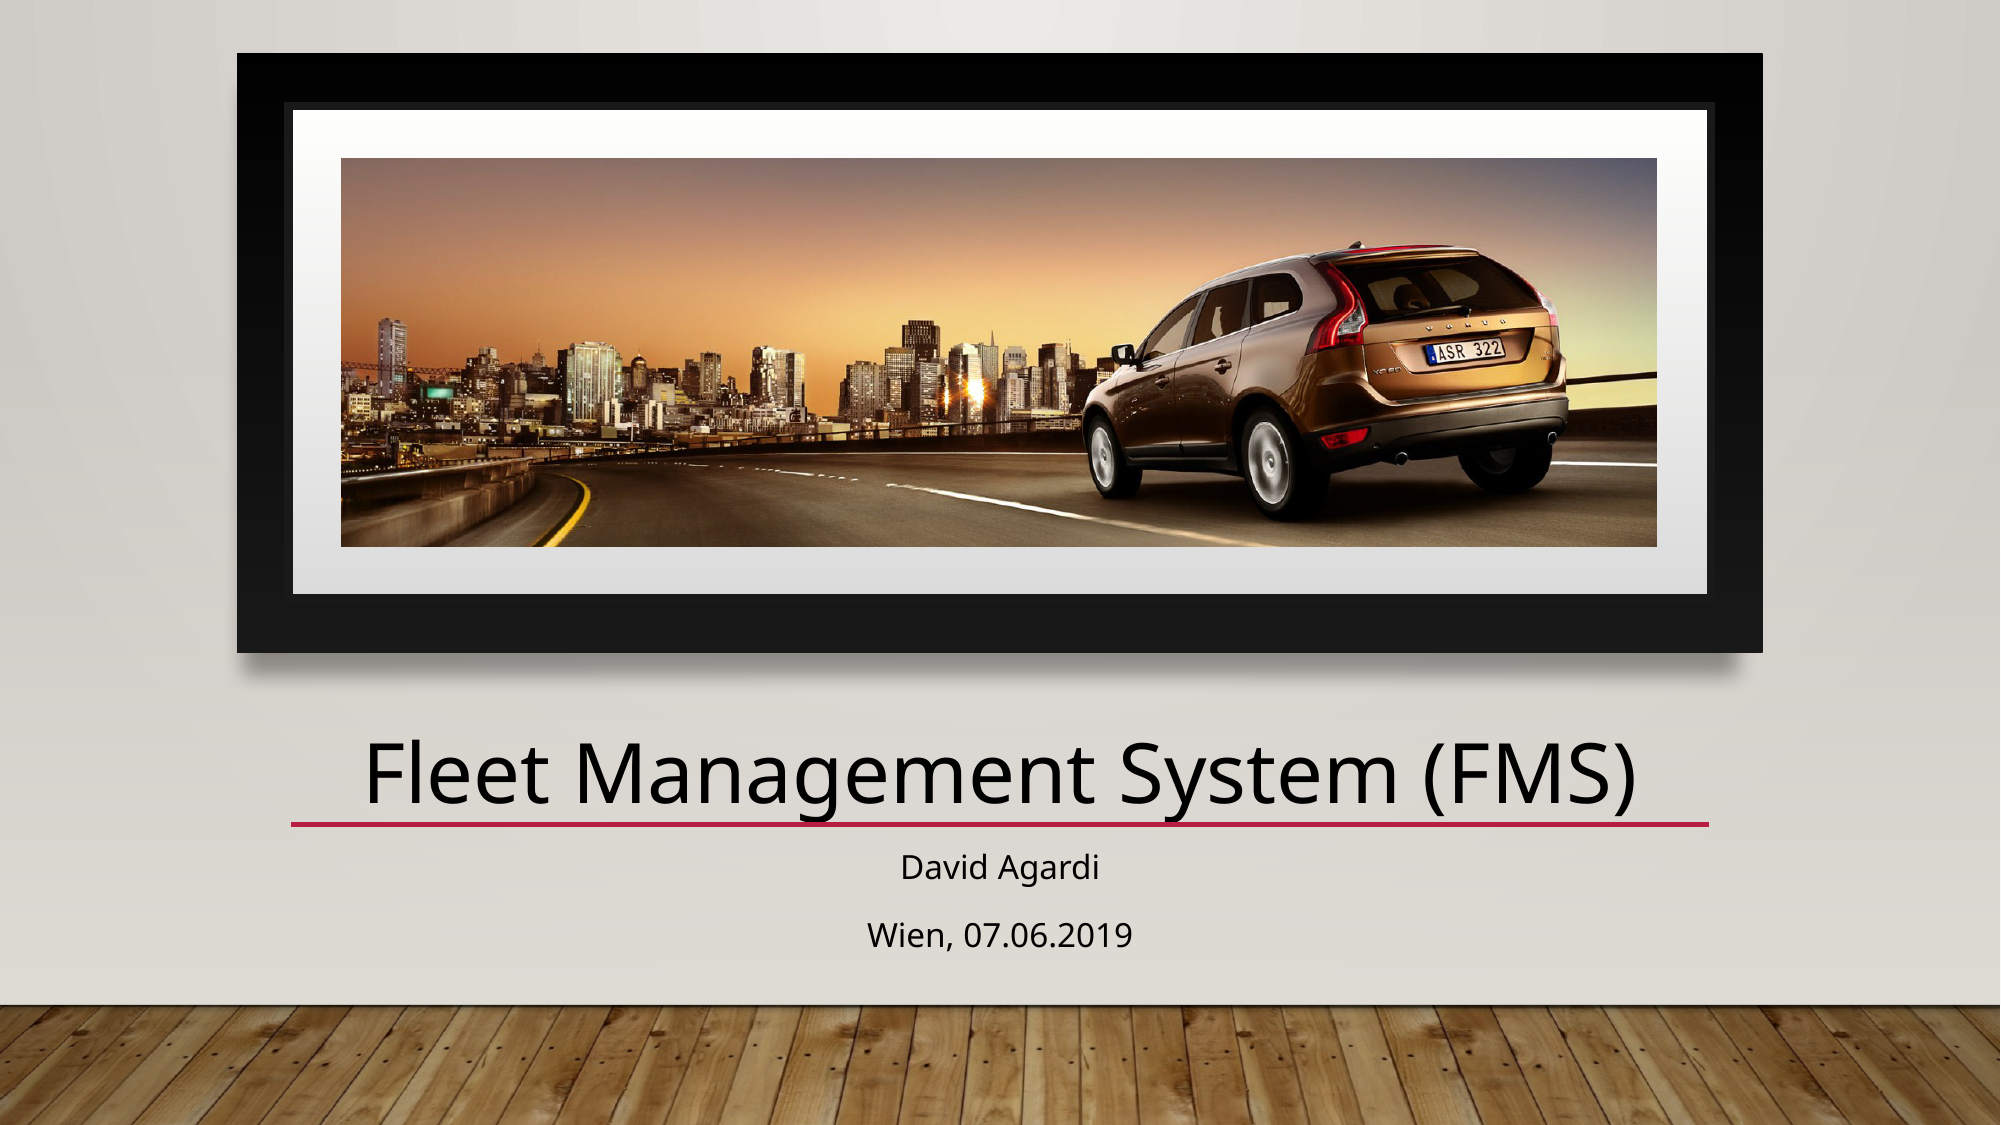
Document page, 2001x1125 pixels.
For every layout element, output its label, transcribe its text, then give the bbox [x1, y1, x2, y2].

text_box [236, 52, 1763, 653]
text_box [0, 330, 2000, 1004]
subtitle David Agardi Wien, 07.06.2019 [291, 825, 1710, 984]
picture [0, 1006, 2000, 1125]
title Fleet Management System (FMS) [291, 731, 1710, 822]
picture [340, 157, 1658, 547]
text_box [0, 0, 2000, 330]
